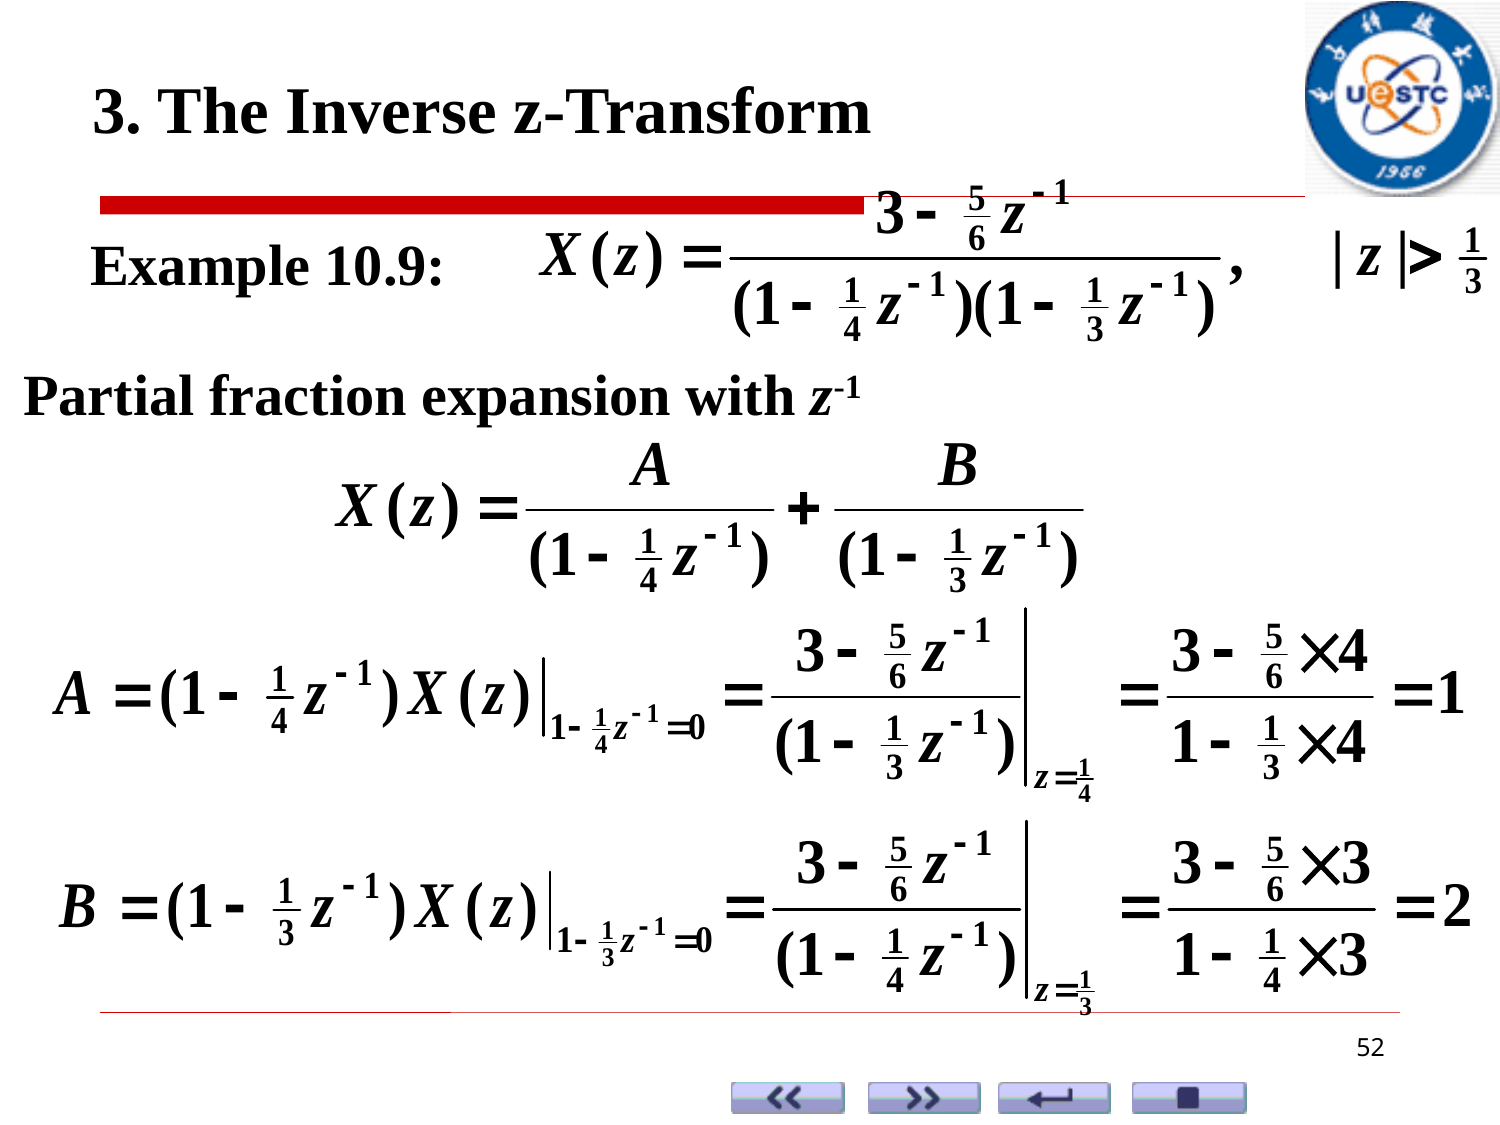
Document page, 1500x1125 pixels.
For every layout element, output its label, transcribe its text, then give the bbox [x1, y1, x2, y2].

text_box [525, 163, 1495, 352]
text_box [40, 643, 500, 744]
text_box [501, 643, 716, 765]
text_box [710, 596, 1471, 808]
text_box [321, 420, 1093, 603]
picture [1132, 1103, 1247, 1114]
picture [731, 1082, 845, 1114]
picture [998, 1082, 1111, 1114]
slide_number 52 [1074, 1032, 1401, 1103]
picture [868, 1082, 981, 1114]
picture [1305, 1, 1500, 197]
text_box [47, 856, 508, 956]
text_box 3. The Inverse z-Transform [77, 13, 1353, 201]
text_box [508, 857, 723, 978]
text_box Example 10.9: [75, 219, 462, 304]
text_box Partial fraction expansion with z-1 [8, 350, 877, 435]
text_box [711, 809, 1483, 1024]
